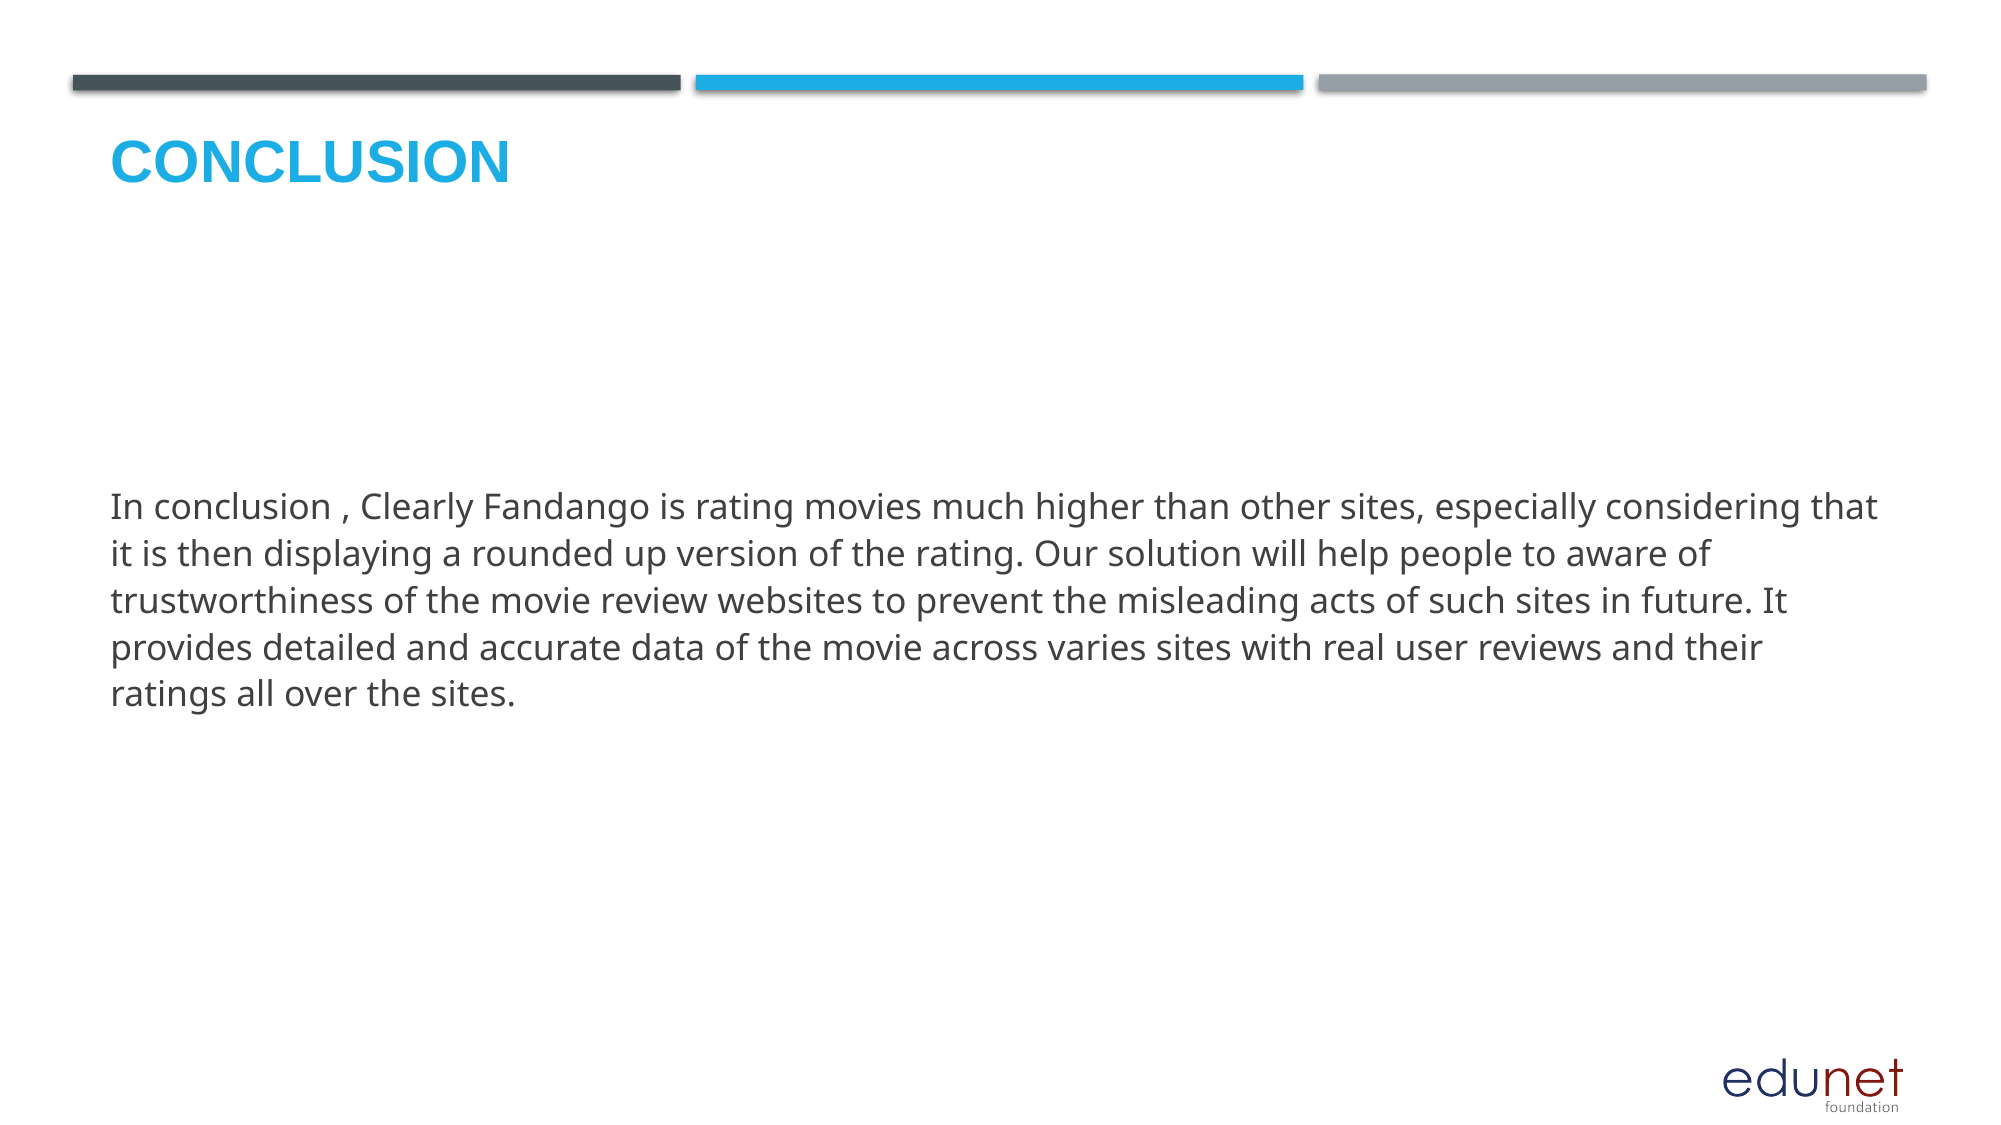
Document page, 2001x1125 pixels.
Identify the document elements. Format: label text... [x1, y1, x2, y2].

title Conclusion [95, 115, 1905, 203]
picture [1719, 1056, 1905, 1116]
list In conclusion , Clearly Fandango is rating movies much higher than other sites, especially considering that it is then displaying a rounded up version of the rating. Our solution will help people to aware of trustworthiness of the movie review websites to prevent the misleading acts of such sites in future. It provides detailed and accurate data of the movie across varies sites with real user reviews and their ratings all over the sites. [95, 213, 1905, 981]
